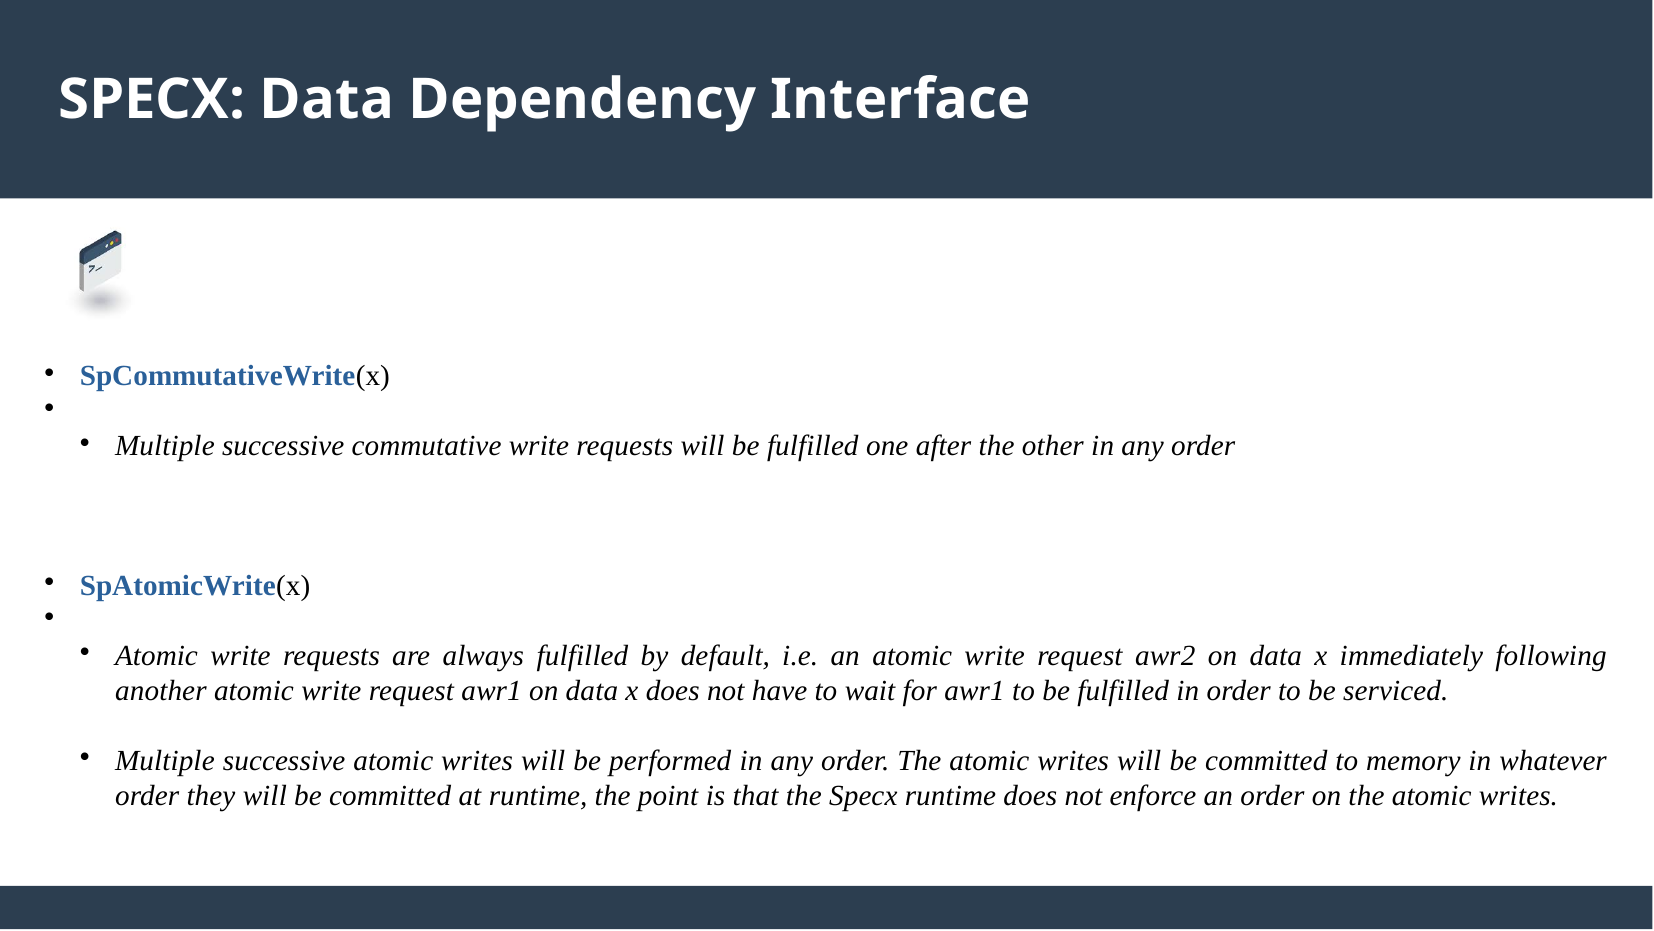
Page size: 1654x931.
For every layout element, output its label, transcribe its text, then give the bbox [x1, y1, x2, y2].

picture [11, 206, 190, 325]
text_box SPECX: Data Dependency Interface [58, 37, 1593, 155]
text_box SpCommutativeWrite(x) Multiple successive commutative write requests will be fulfilled one after the other in any order SpAtomicWrite(x) Atomic write requests are always fulfilled by default, i.e. an atomic write request awr2 on data x immediately following another atomic write request awr1 on data x does not have to wait for awr1 to be fulfilled in order to be serviced. Multiple successive atomic writes will be performed in any order. The atomic writes will be committed to memory in whatever order they will be committed at runtime, the point is that the Specx runtime does not enforce an order on the atomic writes. [29, 349, 1624, 880]
